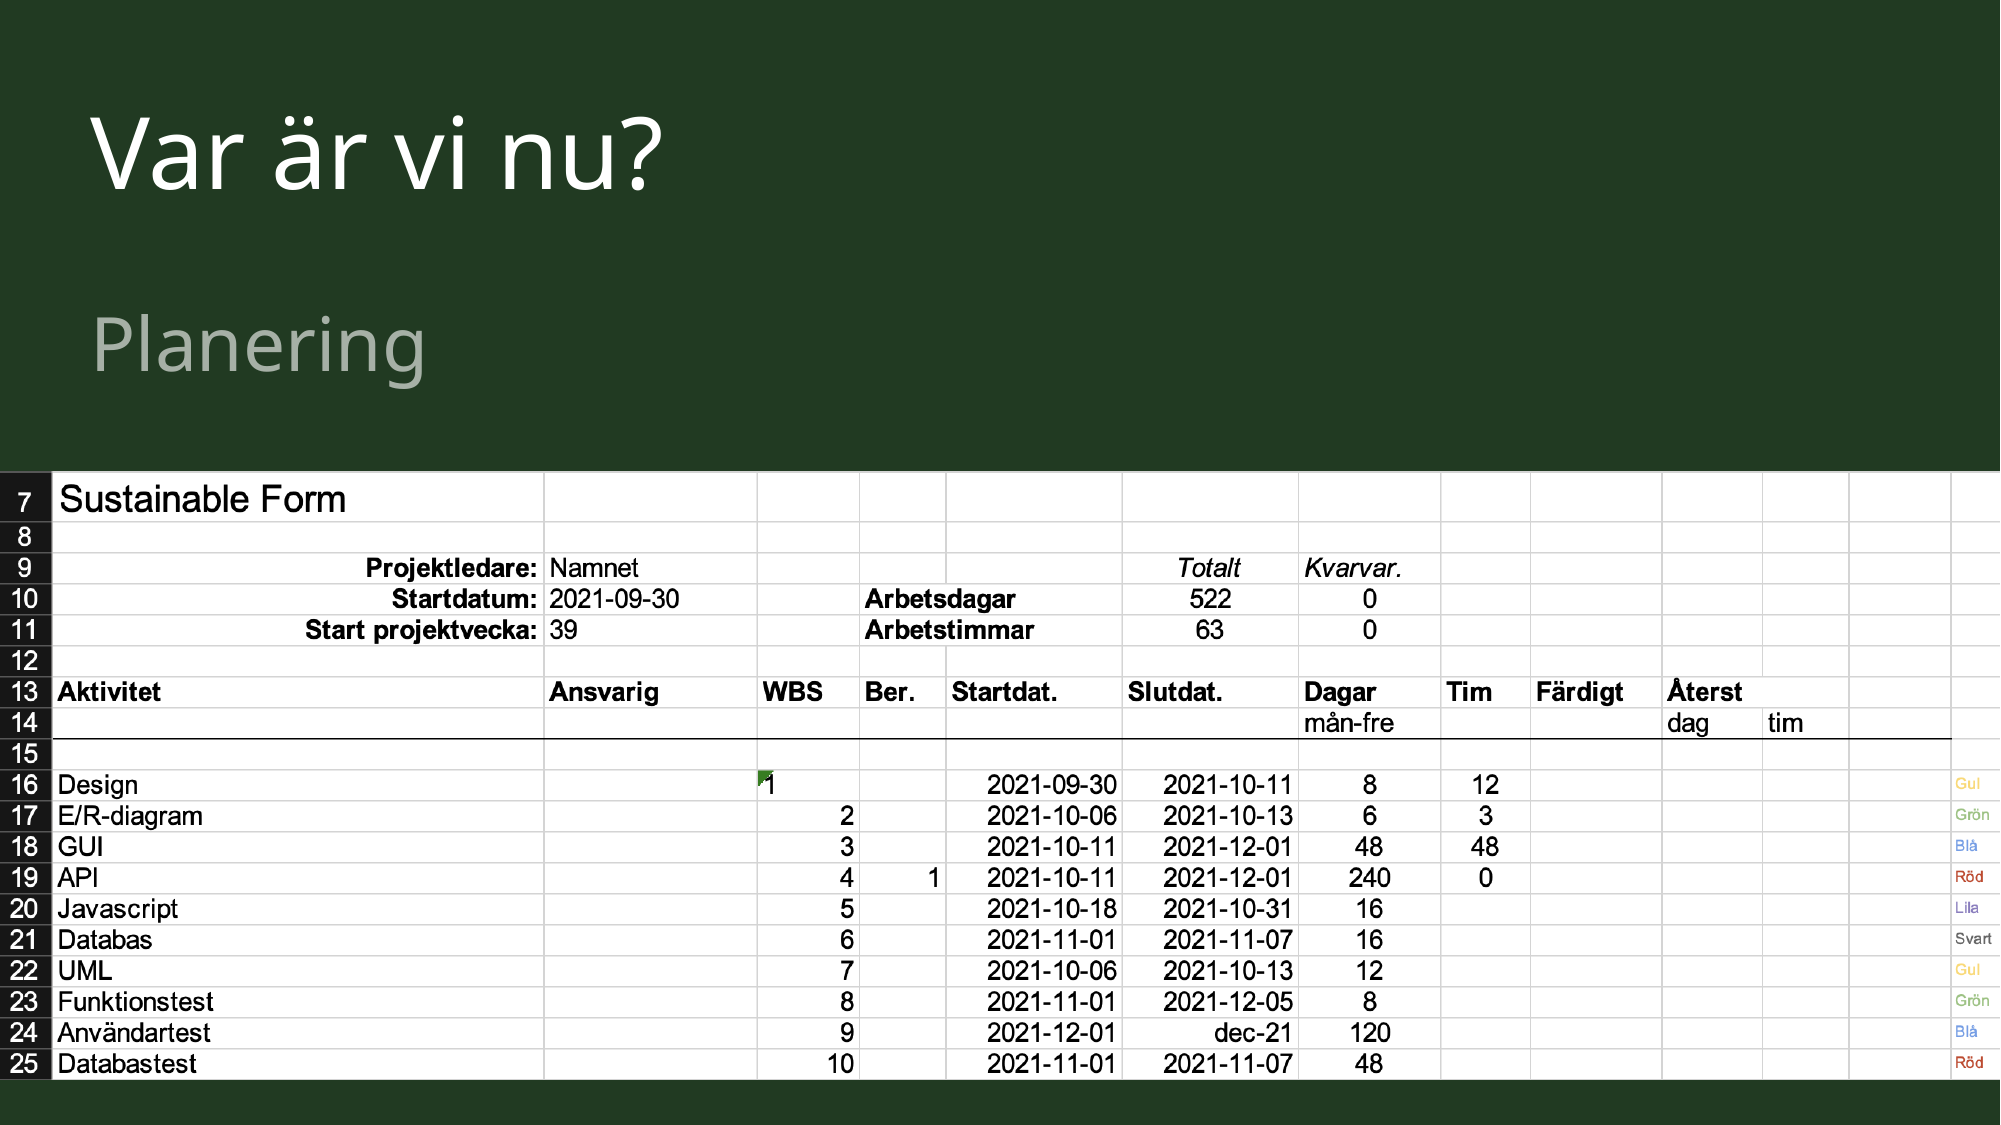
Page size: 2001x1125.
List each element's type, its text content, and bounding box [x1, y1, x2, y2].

picture [0, 471, 2000, 1080]
list Planering [90, 287, 676, 471]
title Var är vi nu? [90, 90, 1910, 252]
